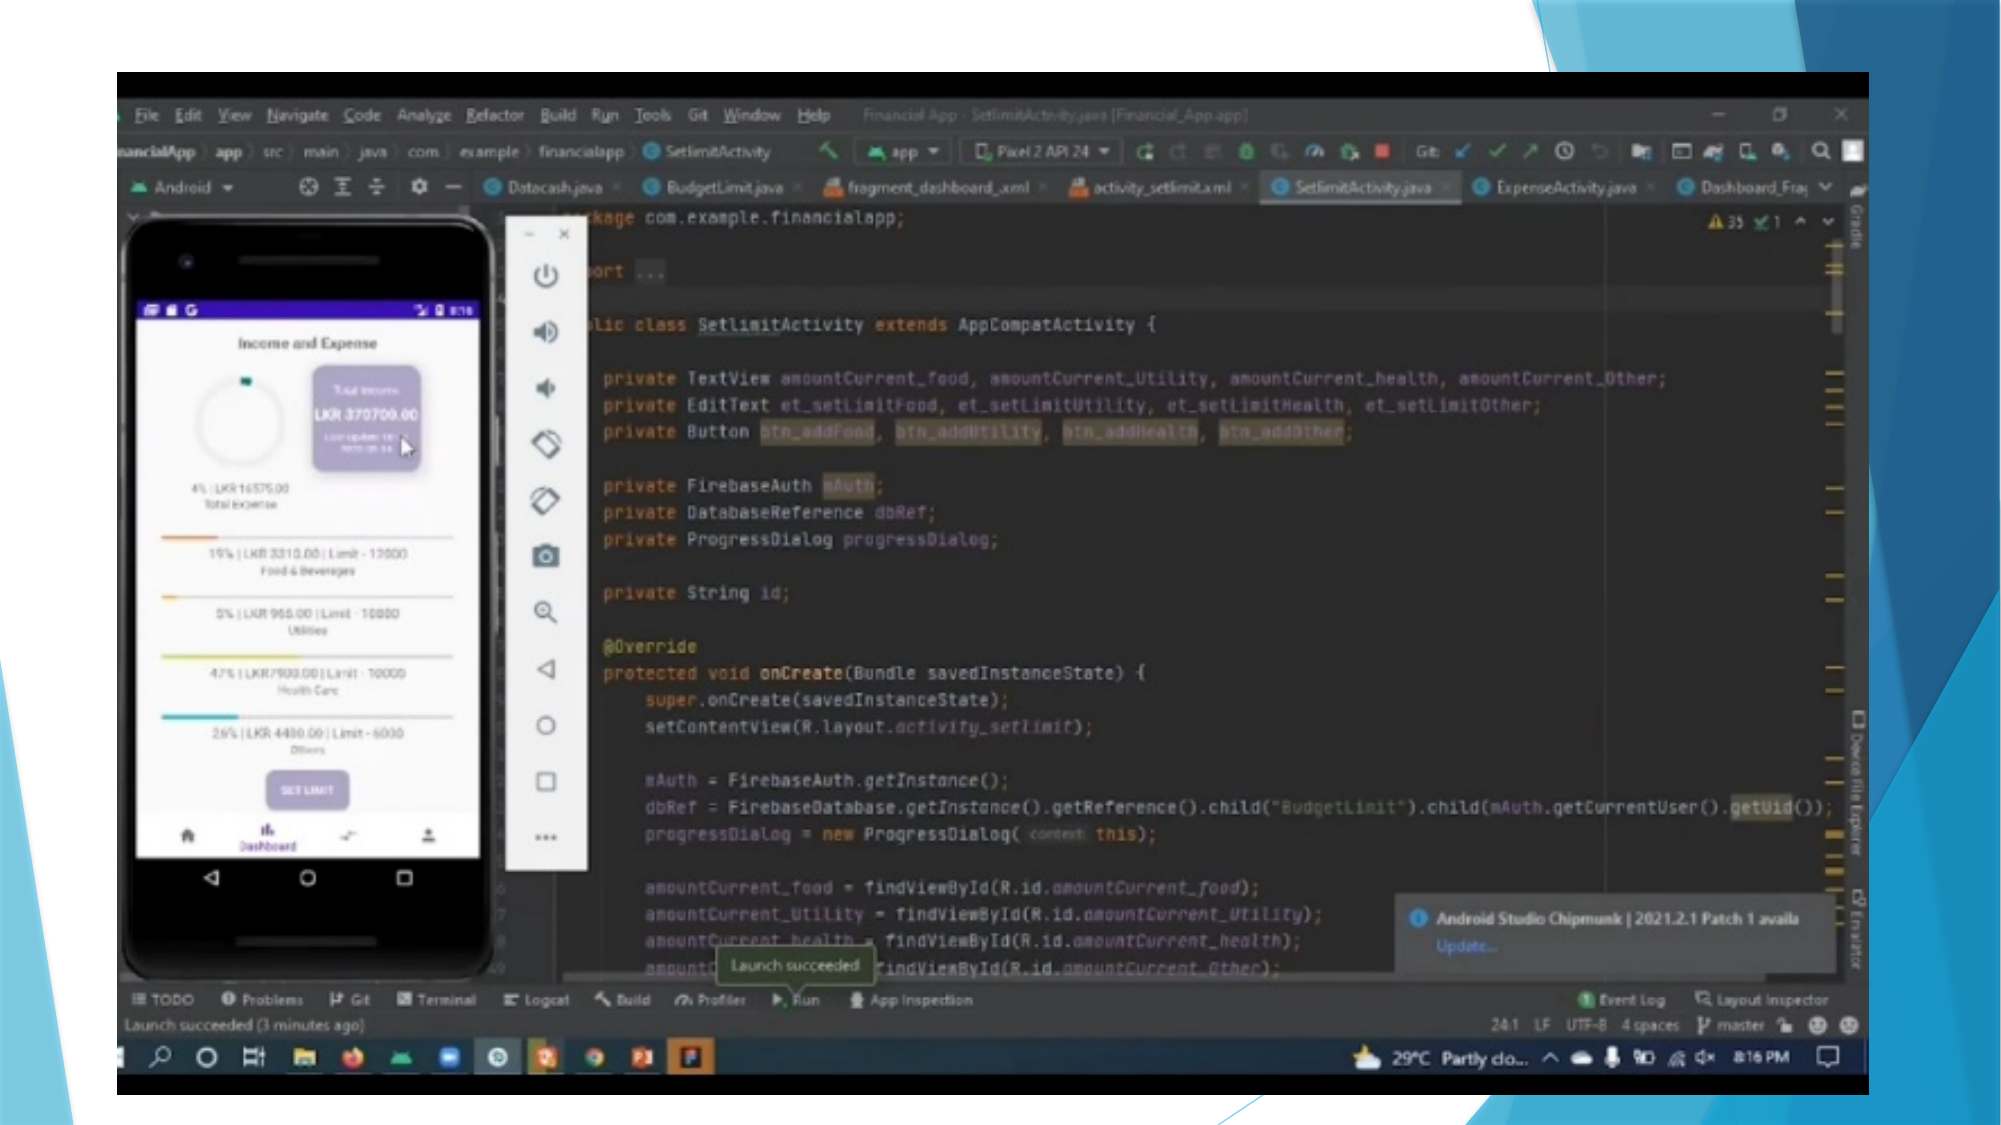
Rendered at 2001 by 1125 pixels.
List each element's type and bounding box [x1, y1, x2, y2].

picture [116, 72, 1892, 1095]
